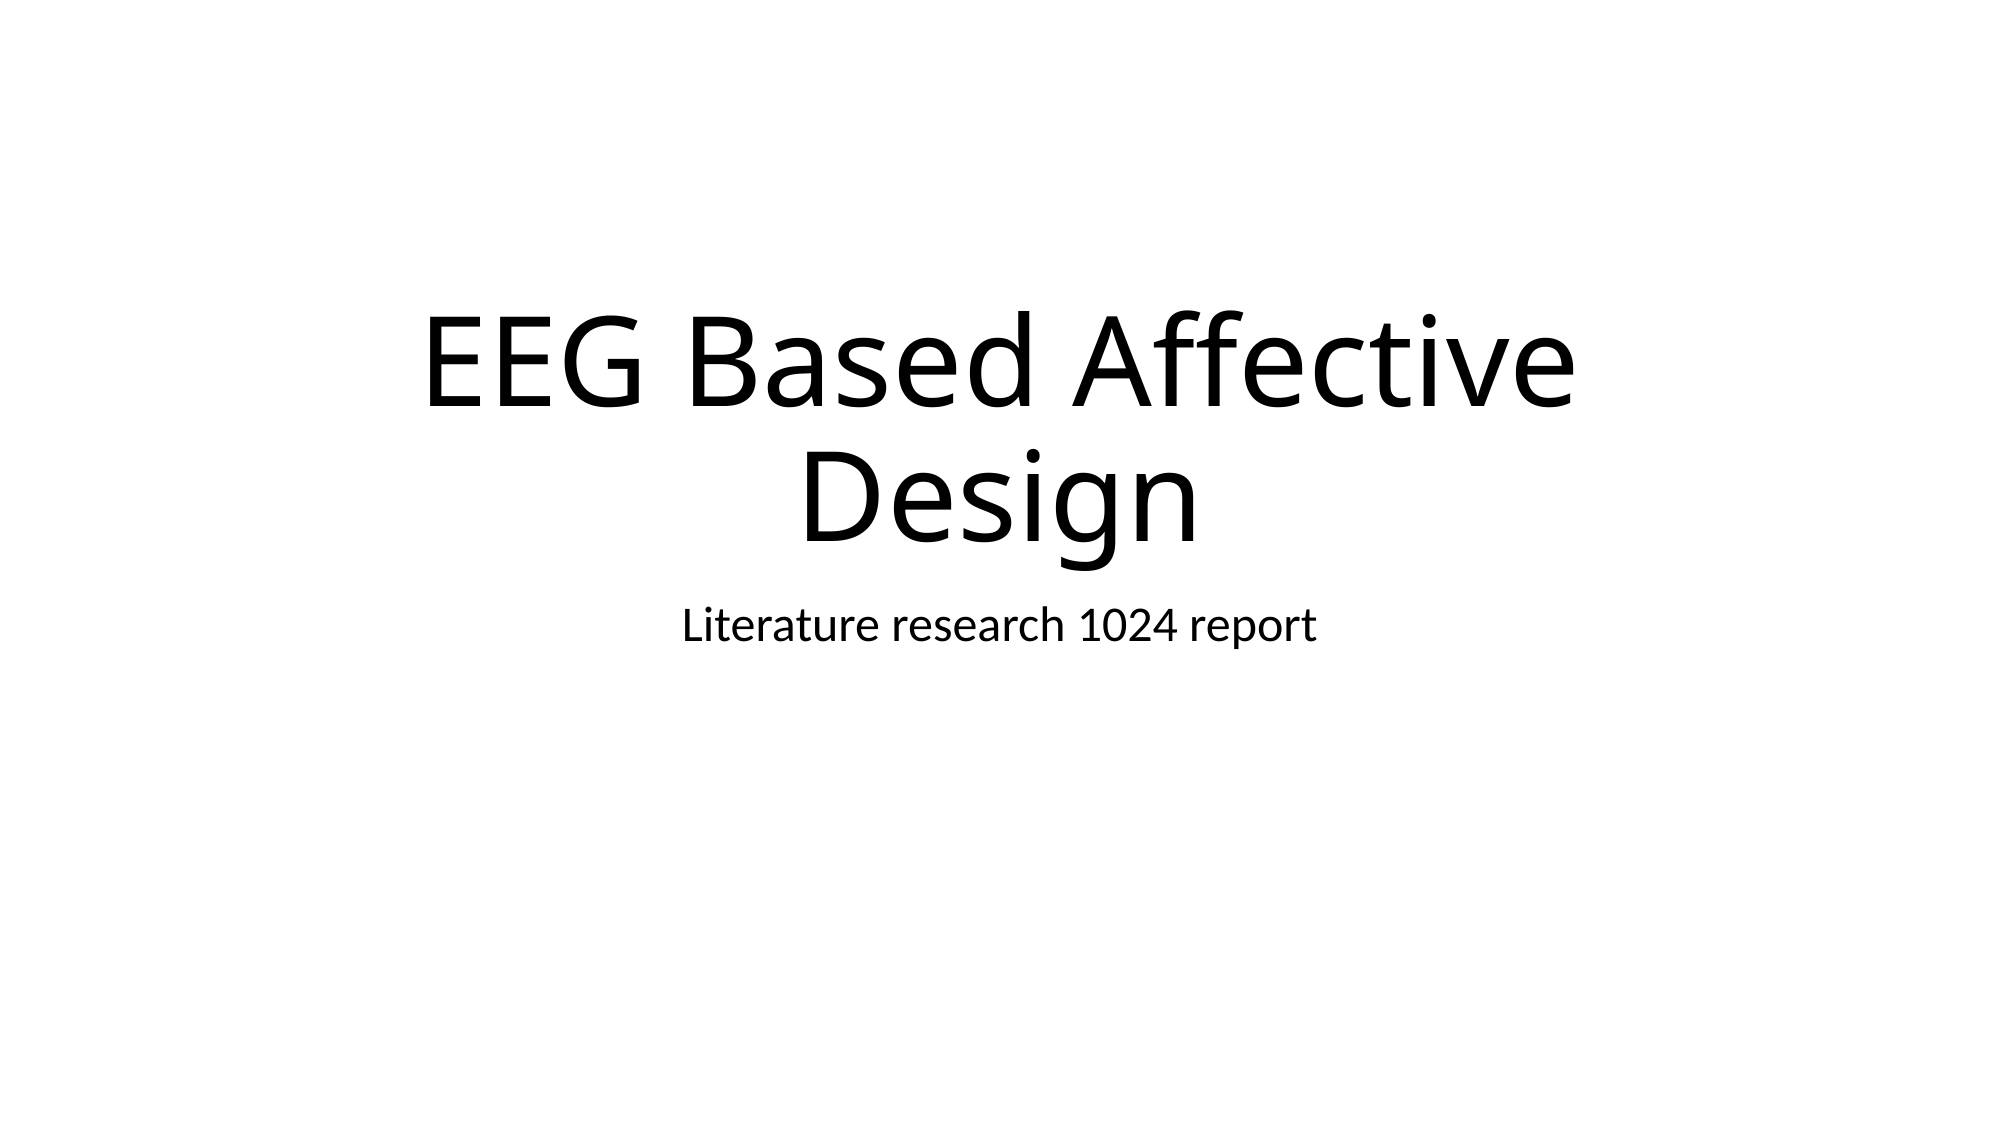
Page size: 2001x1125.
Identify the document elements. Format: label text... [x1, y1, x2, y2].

title EEG Based Affective Design [249, 184, 1750, 576]
subtitle Literature research 1024 report [249, 590, 1750, 863]
